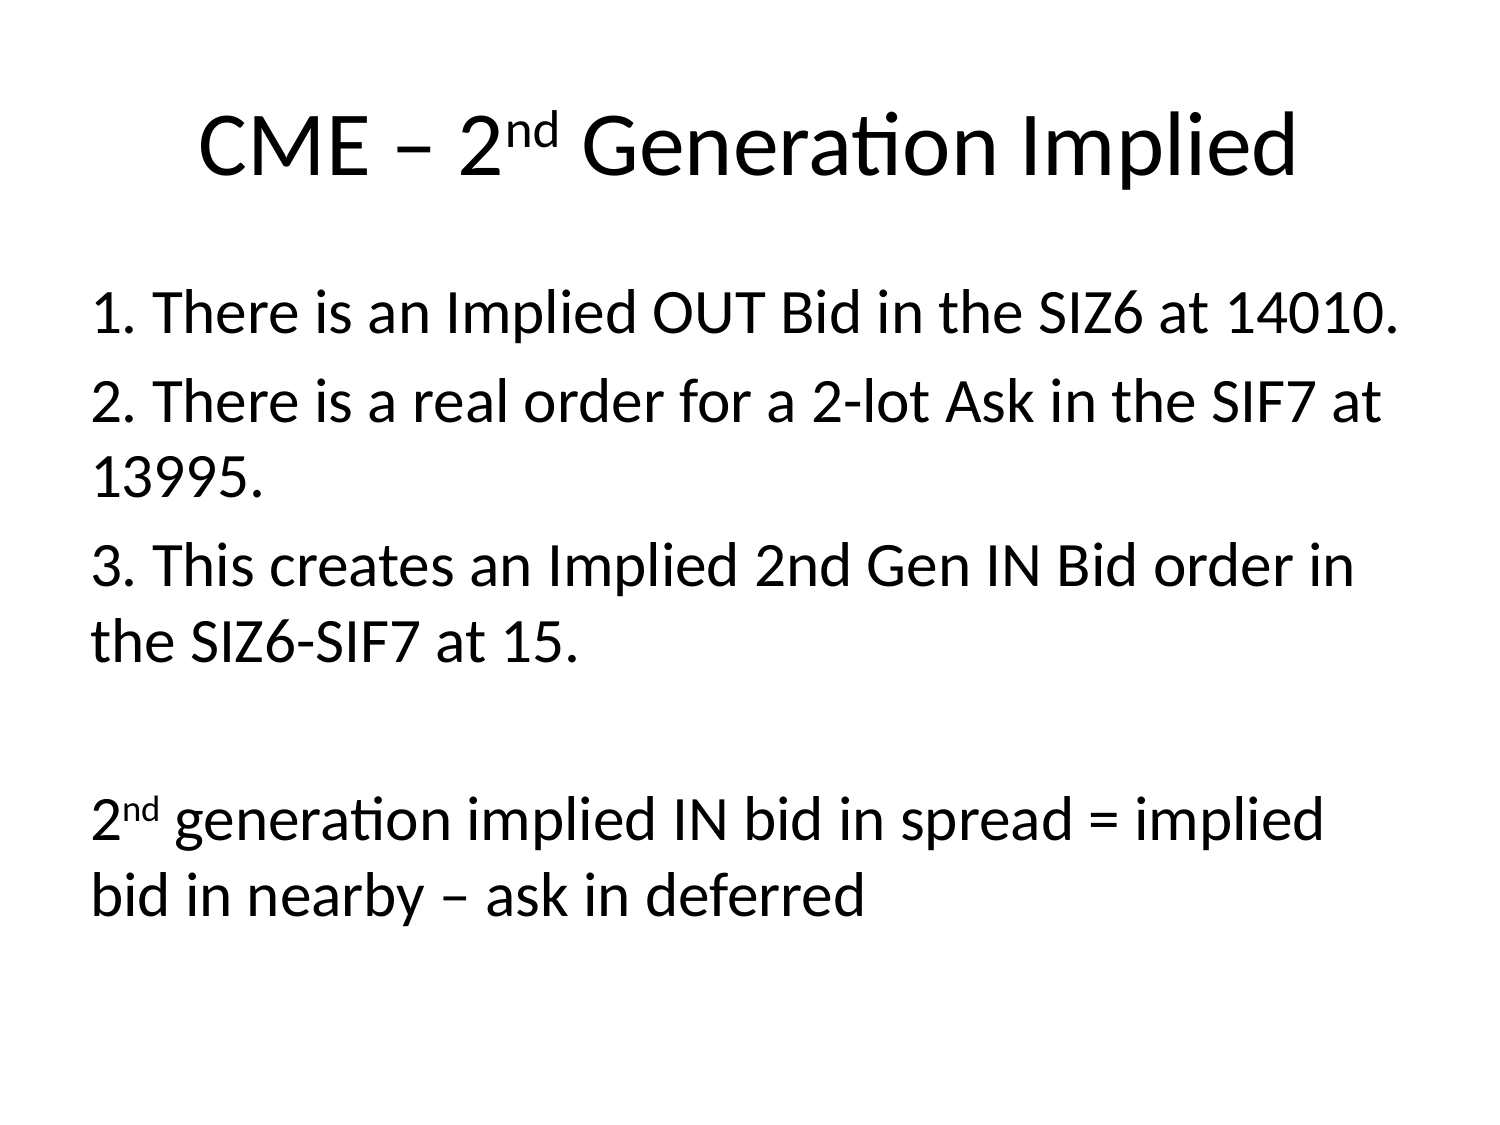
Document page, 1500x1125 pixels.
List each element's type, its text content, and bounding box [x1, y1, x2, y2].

title CME – 2nd Generation Implied [75, 45, 1425, 233]
list 1. There is an Implied OUT Bid in the SIZ6 at 14010. 2. There is a real order for a 2-lot Ask in the SIF7 at 13995. 3. This creates an Implied 2nd Gen IN Bid order in the SIZ6-SIF7 at 15. 2nd generation implied IN bid in spread = implied bid in nearby – ask in deferred [75, 262, 1425, 1005]
